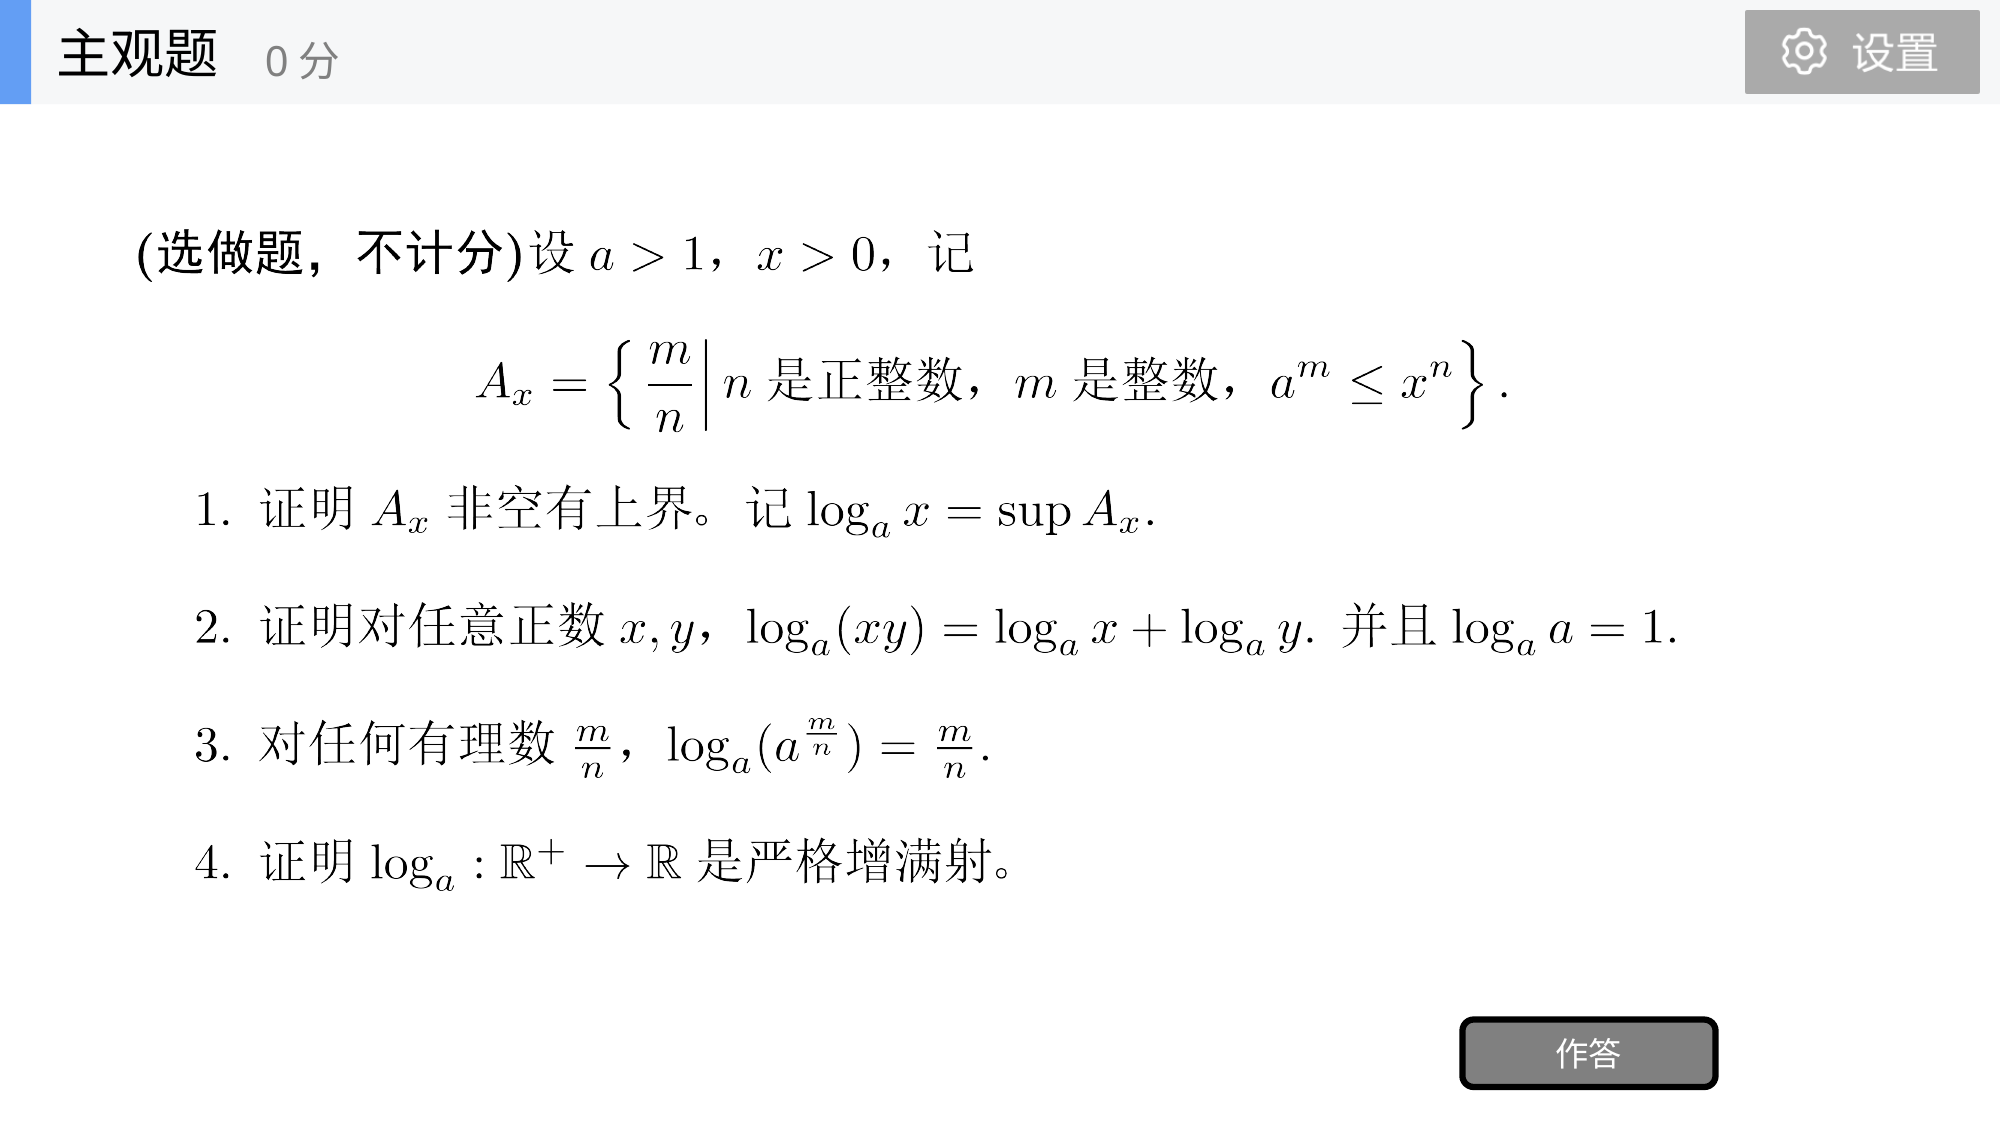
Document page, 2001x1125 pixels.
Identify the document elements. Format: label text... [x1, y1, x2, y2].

text_box [200, 105, 1800, 456]
picture [137, 229, 1675, 891]
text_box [0, 0, 2000, 105]
text_box 作答 [1461, 1018, 1717, 1089]
picture [1745, 10, 1980, 94]
